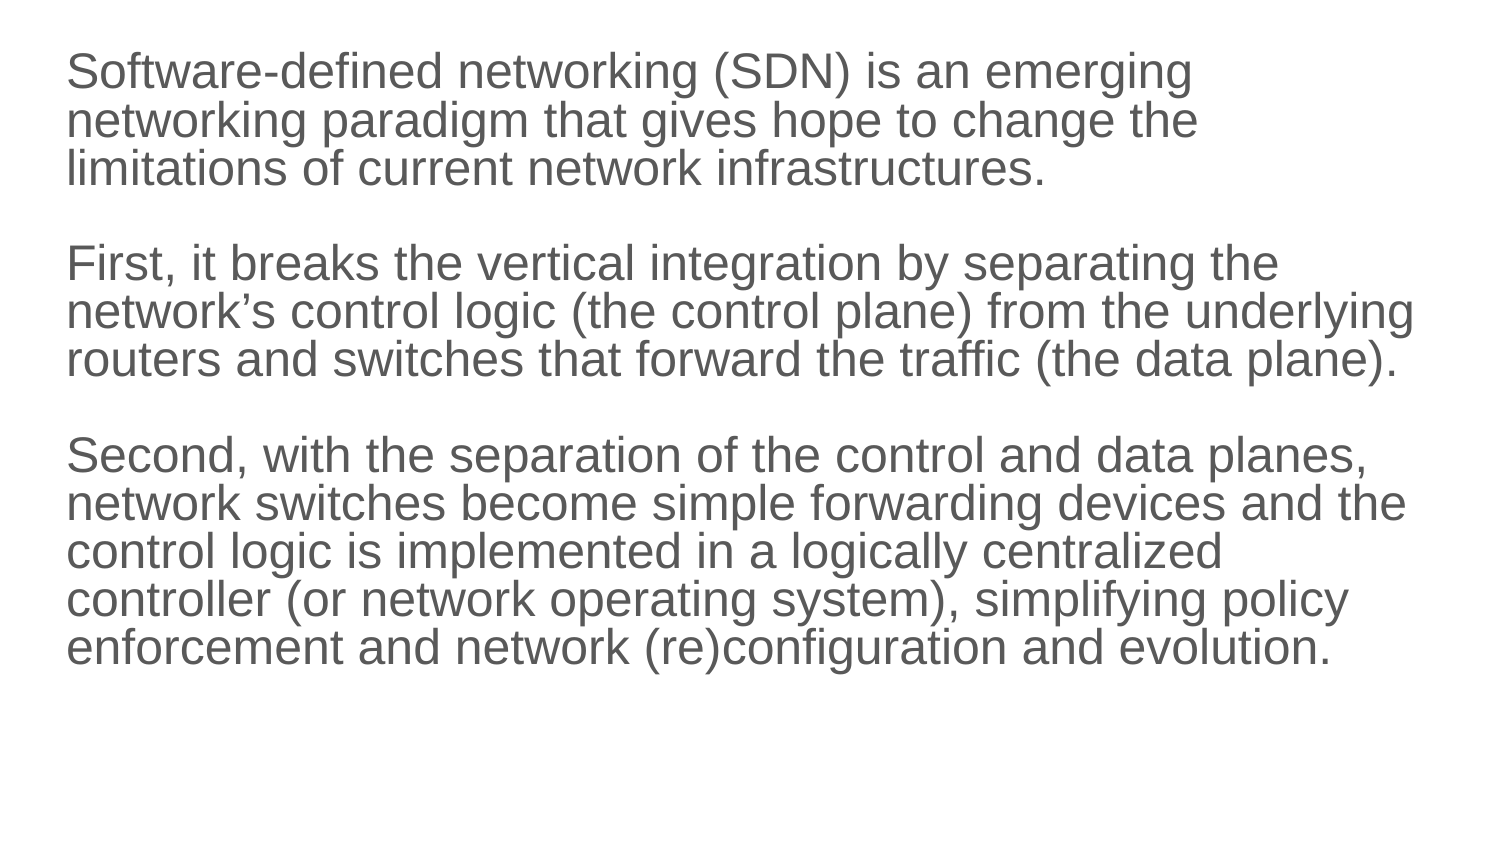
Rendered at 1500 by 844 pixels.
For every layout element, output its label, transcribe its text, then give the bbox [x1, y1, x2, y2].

subtitle Software-defined networking (SDN) is an emerging networking paradigm that gives hope to change the limitations of current network infrastructures. First, it breaks the vertical integration by separating the network’s control logic (the control plane) from the underlying routers and switches that forward the traffic (the data plane). Second, with the separation of the control and data planes, network switches become simple forwarding devices and the control logic is implemented in a logically centralized controller (or network operating system), simplifying policy enforcement and network (re)configuration and evolution. [51, 35, 1449, 809]
